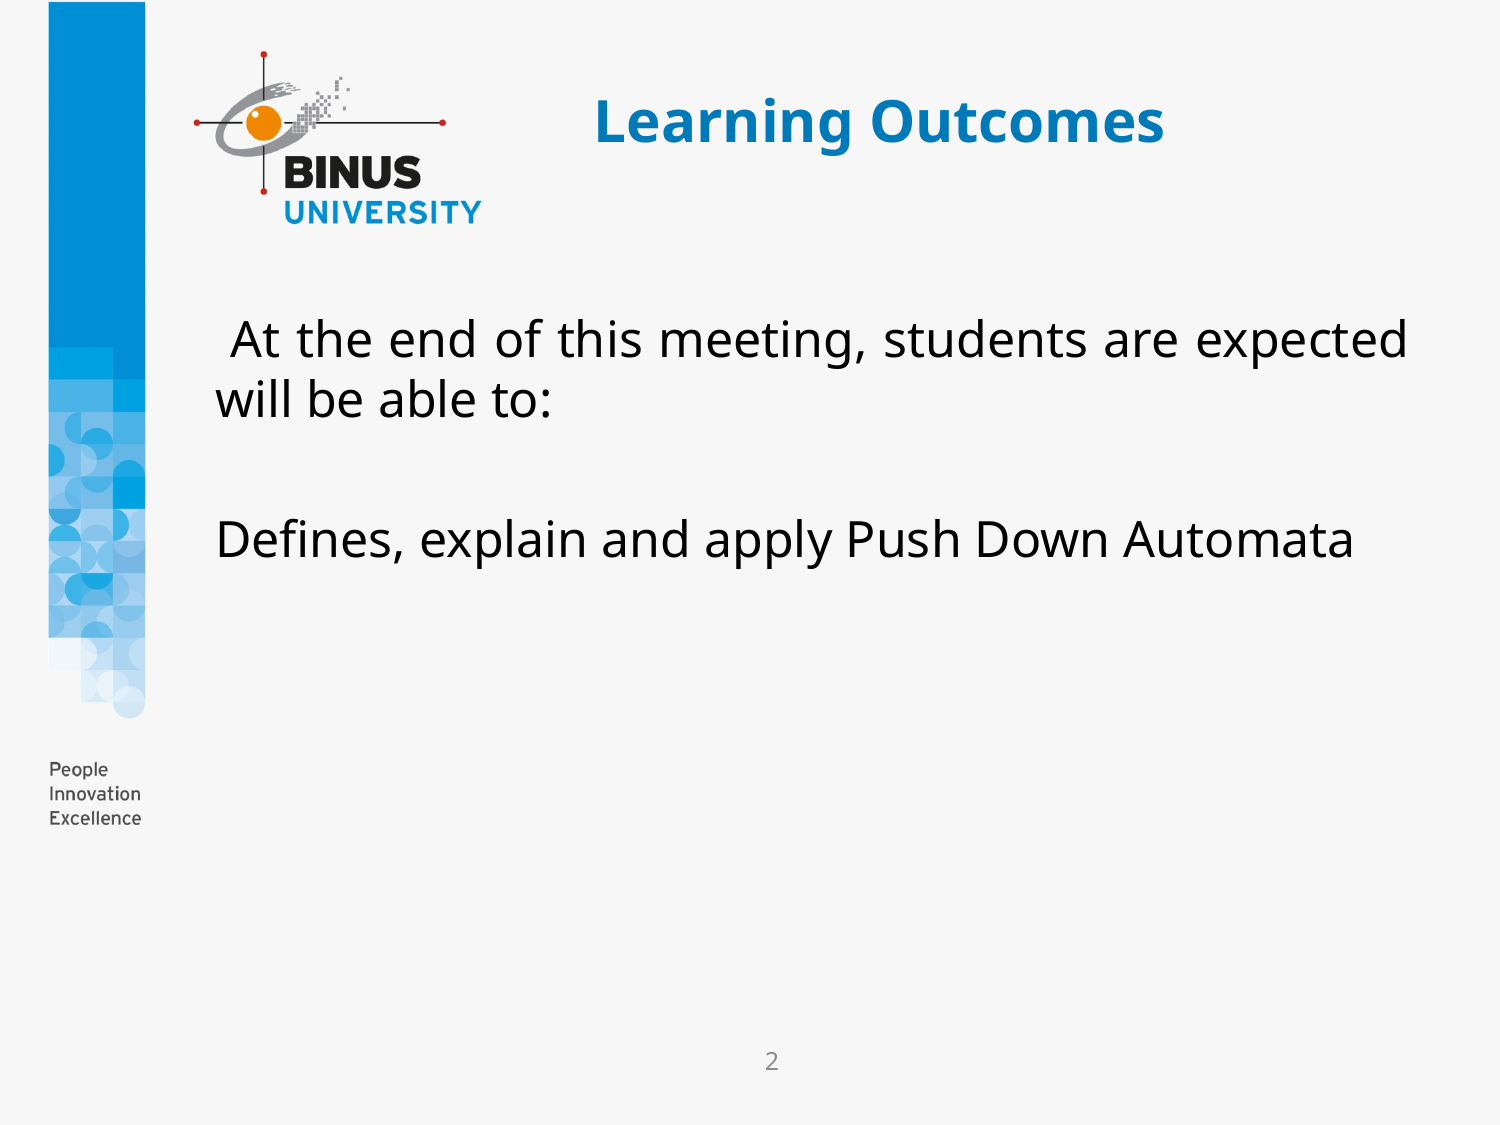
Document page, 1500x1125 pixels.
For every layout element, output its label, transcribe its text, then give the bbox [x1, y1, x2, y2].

picture [0, 0, 1500, 845]
list At the end of this meeting, students are expected will be able to: Defines, explain and apply Push Down Automata [200, 299, 1425, 1005]
slide_number 2 [534, 1023, 1010, 1102]
title Learning Outcomes [300, 24, 1460, 213]
